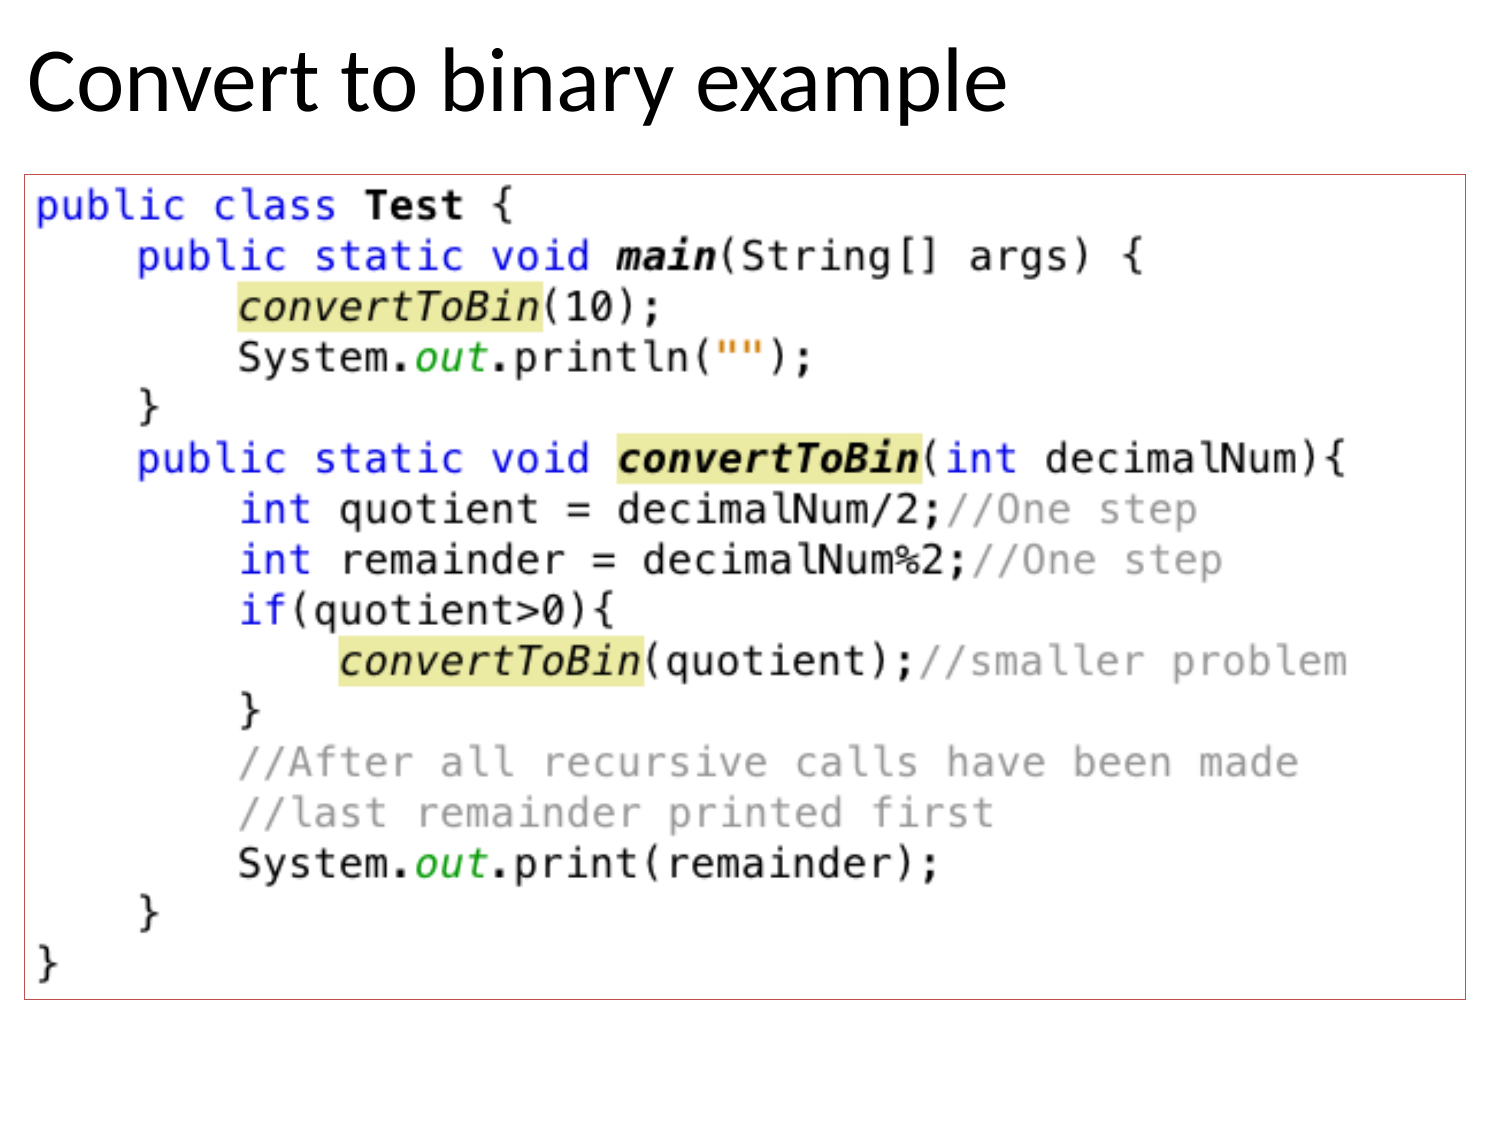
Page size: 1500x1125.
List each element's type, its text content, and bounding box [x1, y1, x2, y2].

title Convert to binary example [12, 12, 1475, 155]
picture [24, 174, 1467, 1001]
